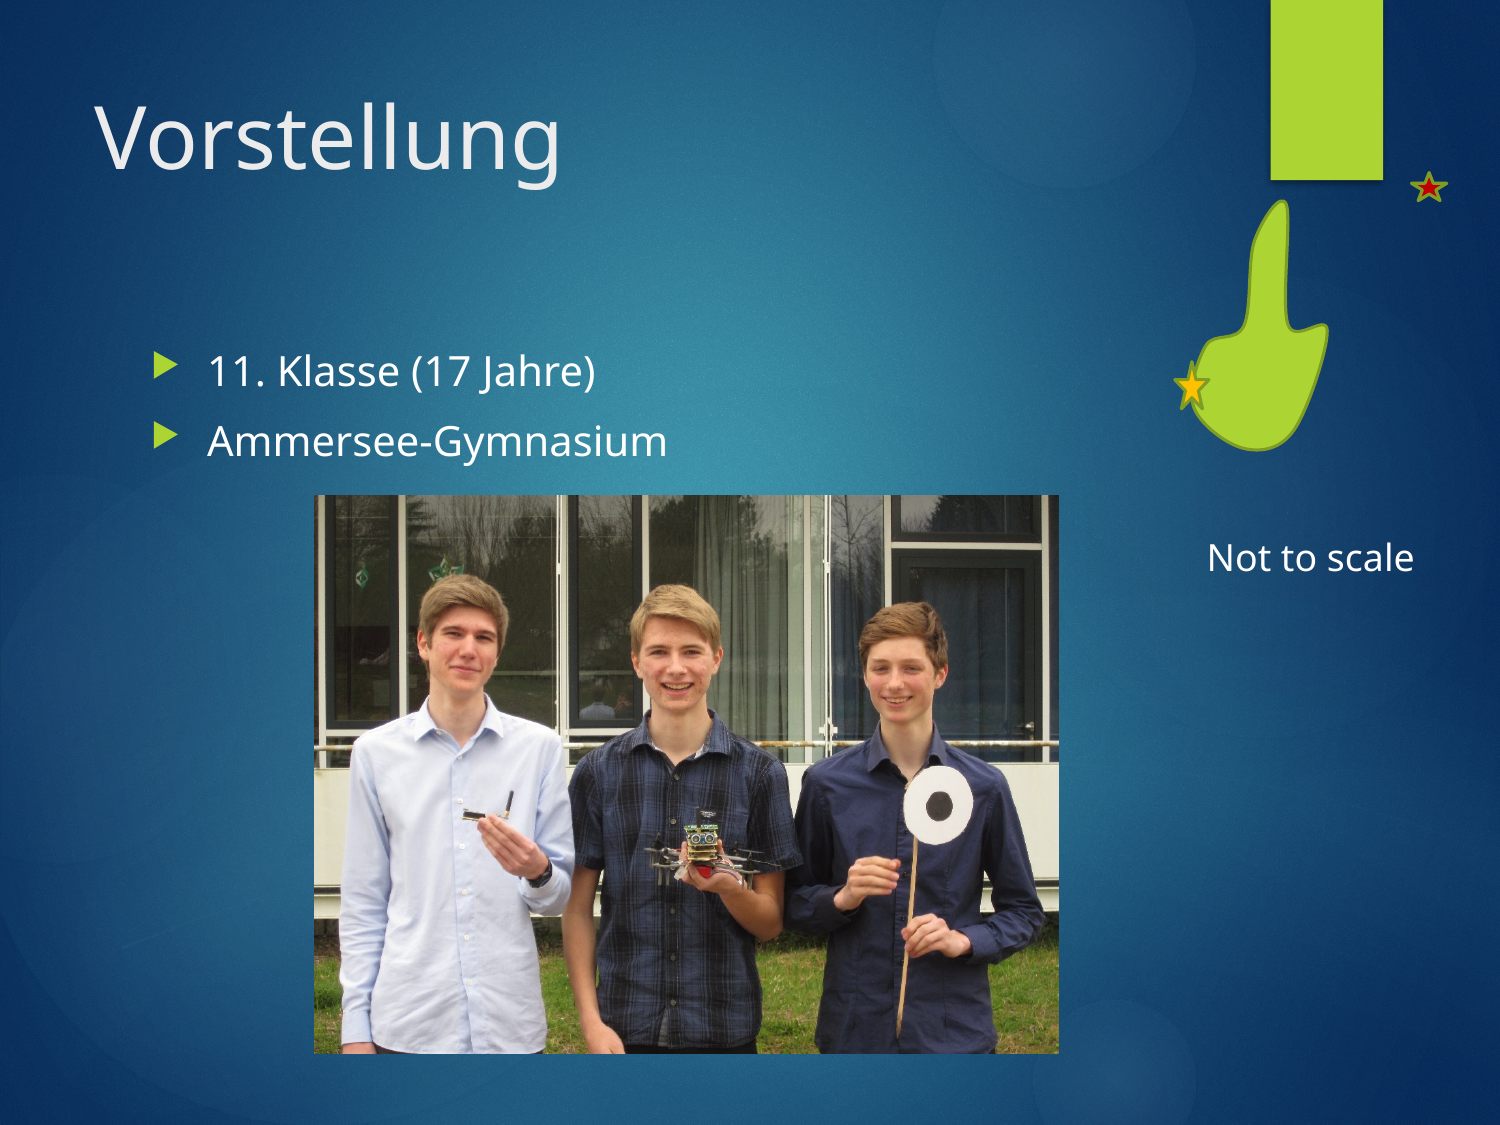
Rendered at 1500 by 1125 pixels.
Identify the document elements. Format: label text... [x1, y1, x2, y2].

text_box [1173, 360, 1211, 411]
text_box Not to scale [1191, 527, 1459, 587]
title Vorstellung [79, 74, 1237, 304]
picture [313, 495, 1059, 1054]
list 11. Klasse (17 Jahre) Ammersee-Gymnasium [135, 336, 1237, 1025]
text_box [1409, 171, 1449, 203]
text_box [1191, 199, 1329, 452]
